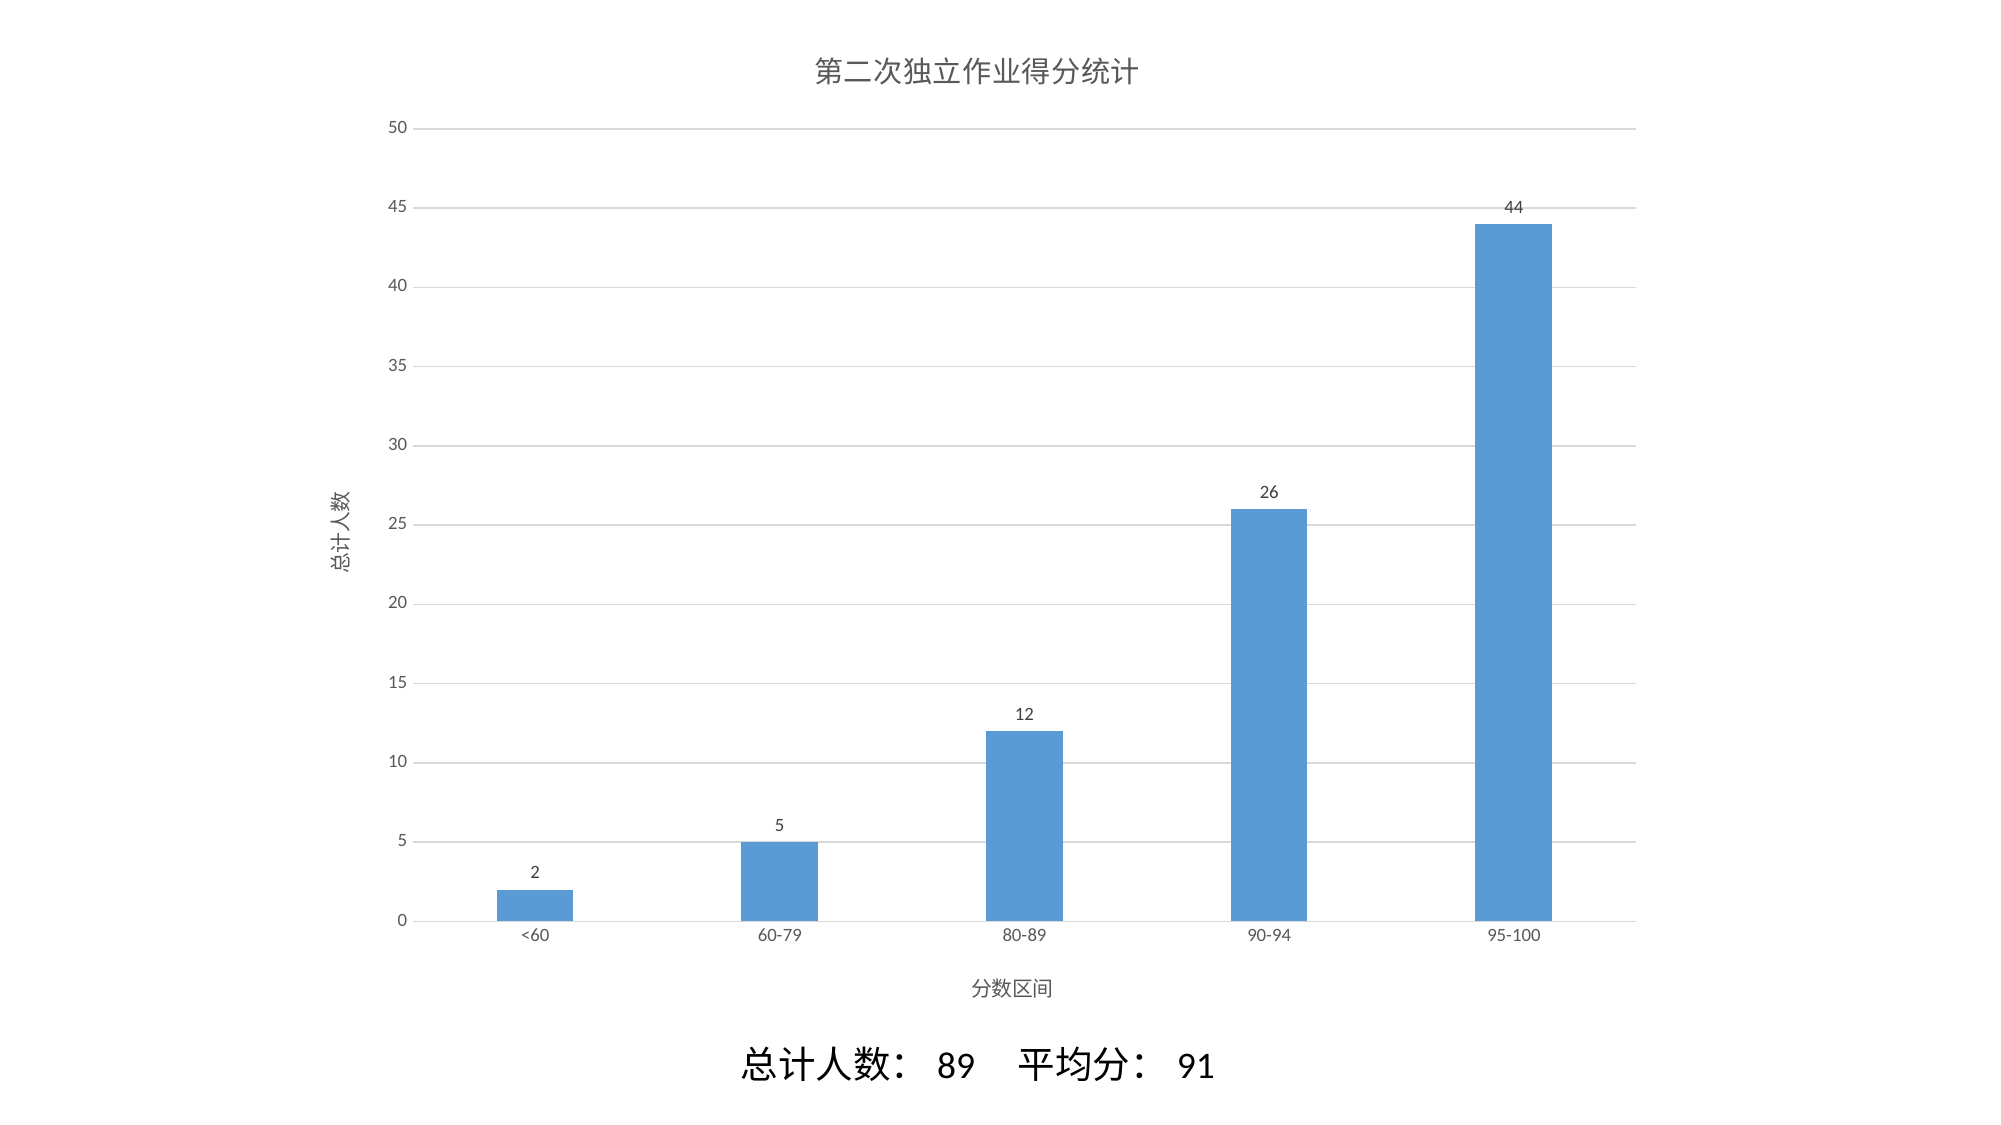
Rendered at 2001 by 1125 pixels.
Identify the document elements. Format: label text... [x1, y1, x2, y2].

text_box 总计人数：89 平均分：91 [725, 1034, 1230, 1094]
chart [291, 10, 1664, 1034]
